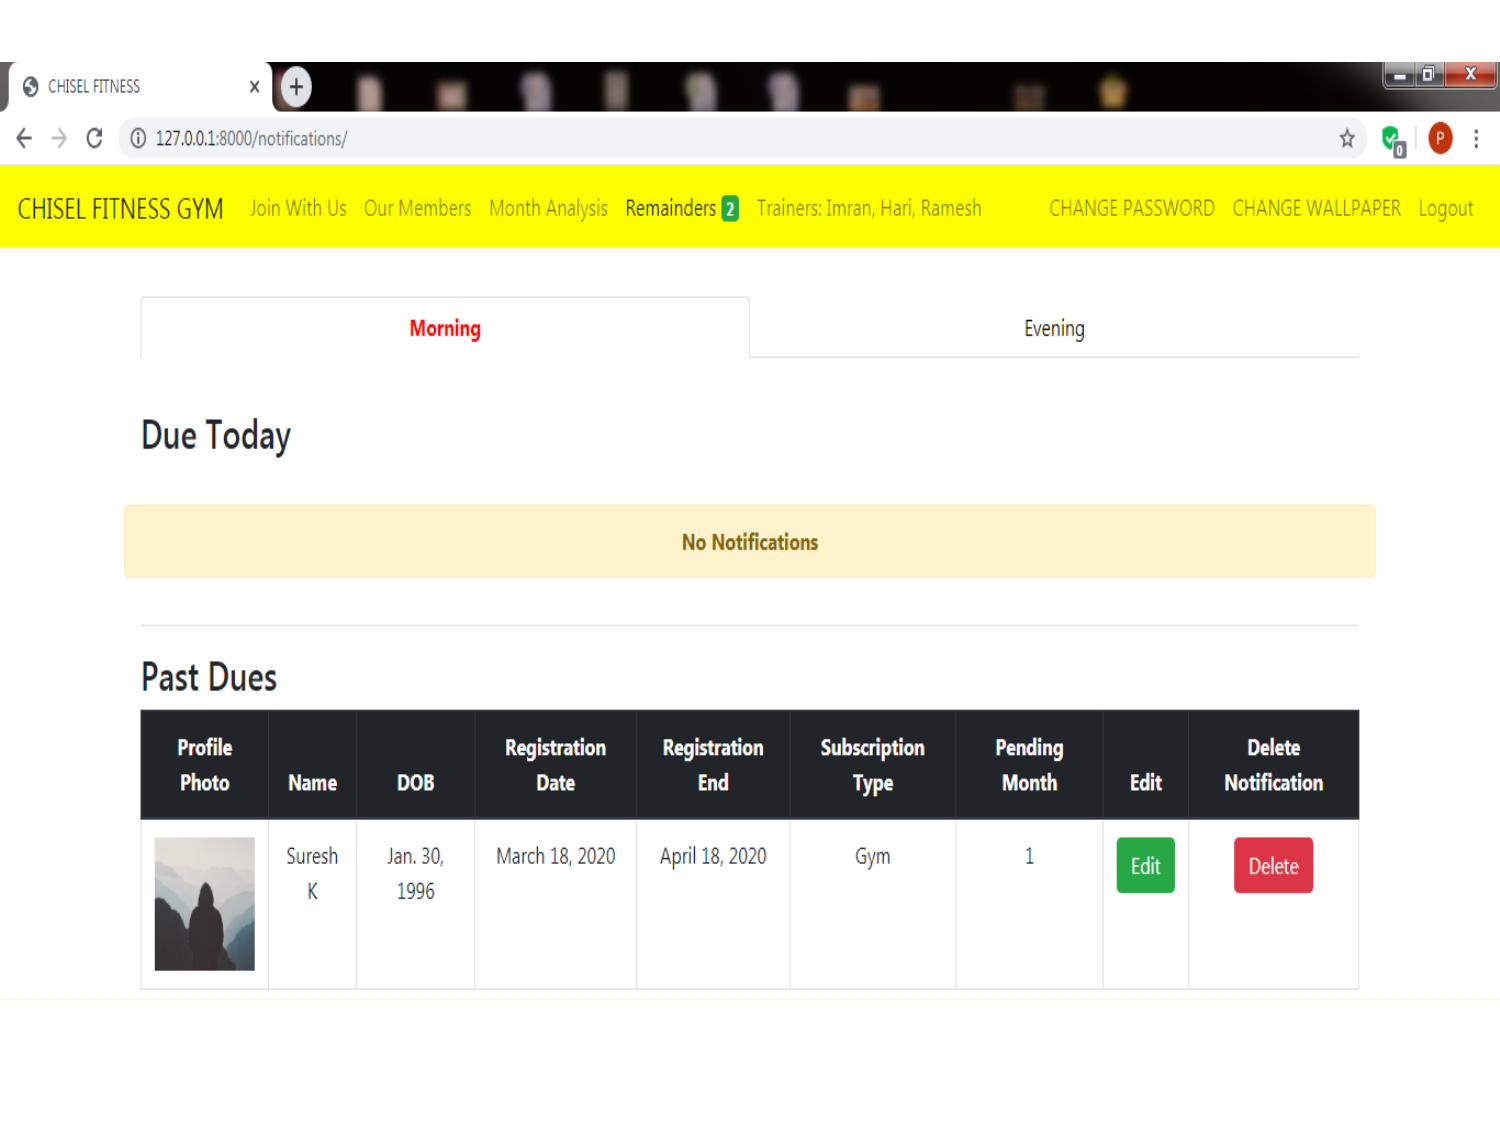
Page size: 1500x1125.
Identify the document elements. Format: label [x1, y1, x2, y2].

list [0, 62, 1500, 1001]
